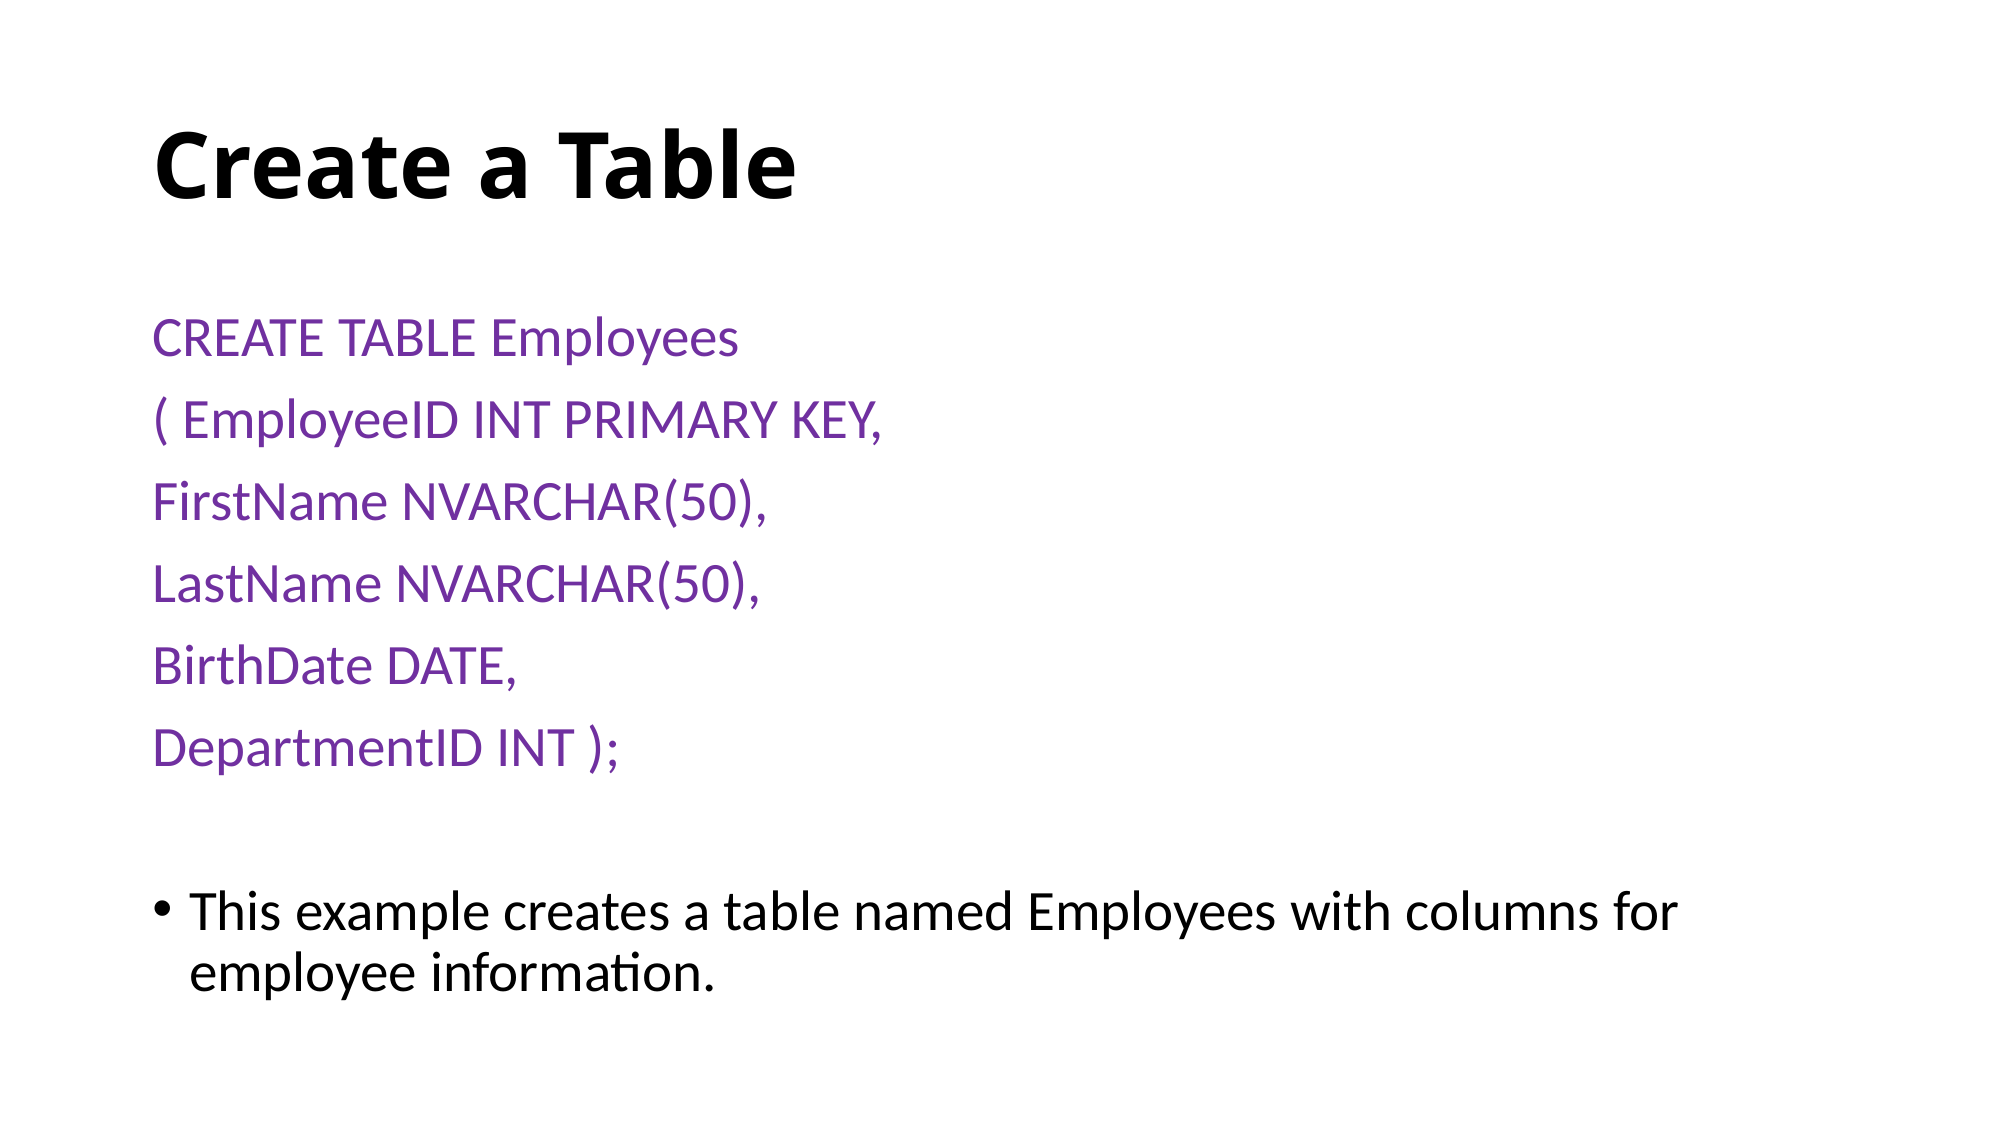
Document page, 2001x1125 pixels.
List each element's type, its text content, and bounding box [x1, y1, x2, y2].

title Create a Table [137, 59, 1863, 278]
list CREATE TABLE Employees ( EmployeeID INT PRIMARY KEY, FirstName NVARCHAR(50), LastName NVARCHAR(50), BirthDate DATE, DepartmentID INT ); This example creates a table named Employees with columns for employee information. [137, 299, 1863, 1014]
